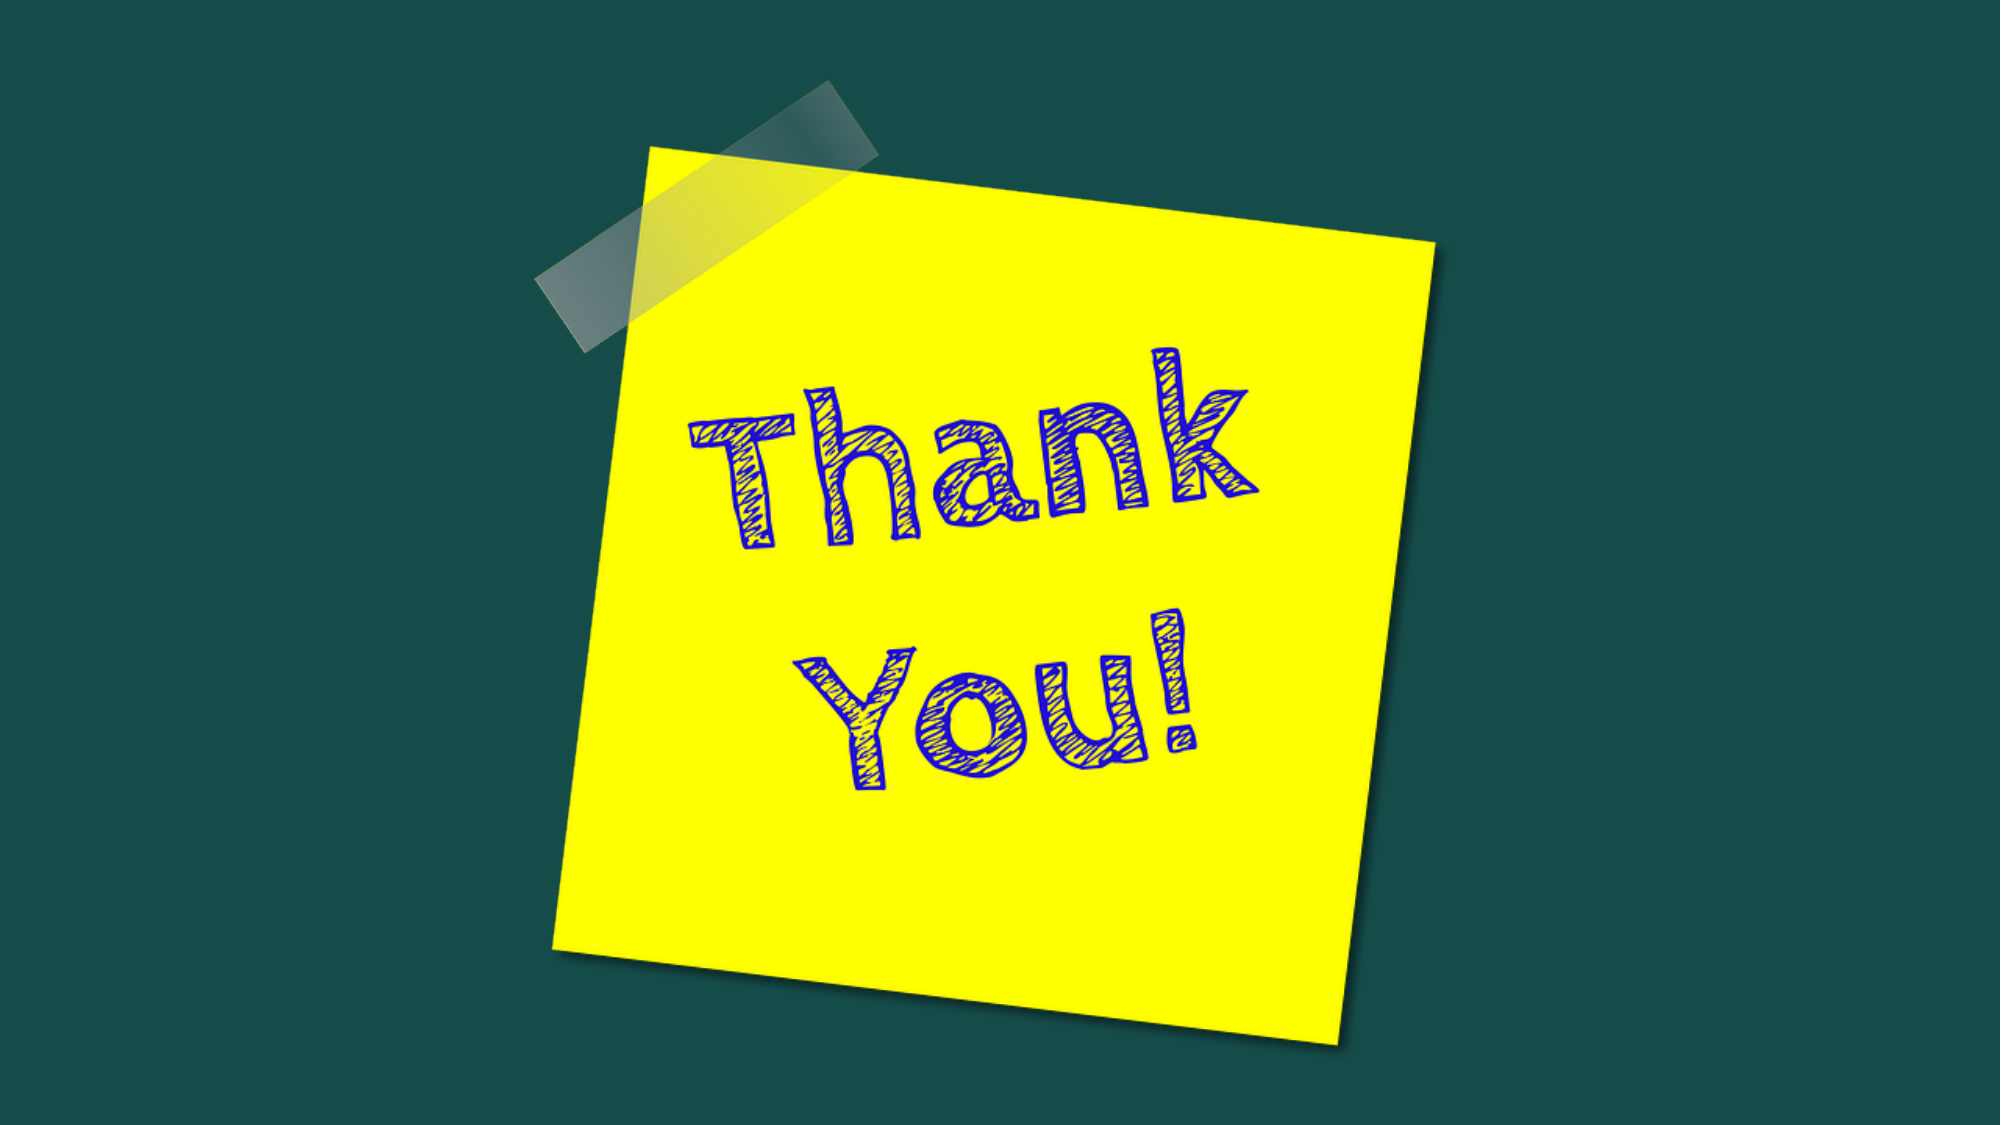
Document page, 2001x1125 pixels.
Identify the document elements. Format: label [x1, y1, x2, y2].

picture [456, 0, 1543, 1125]
